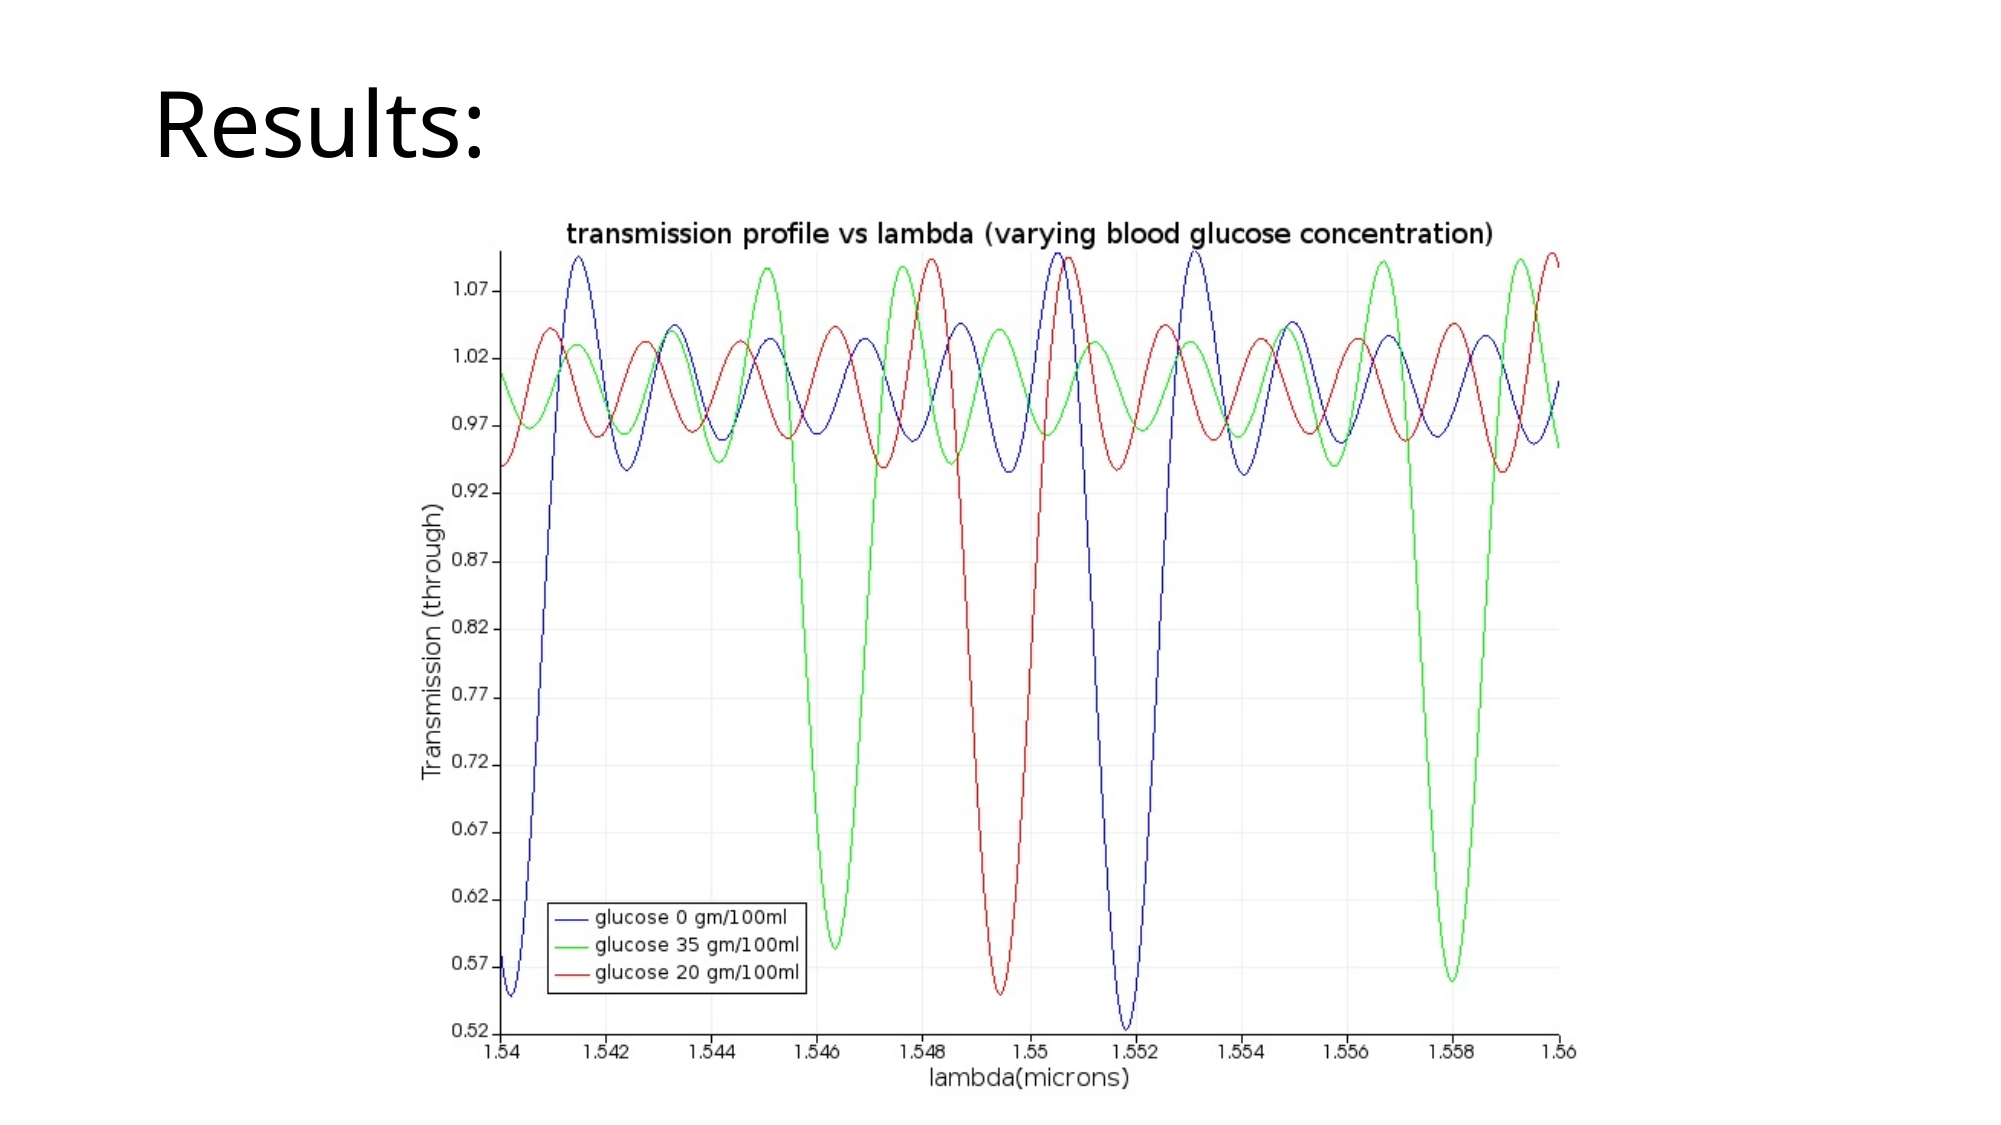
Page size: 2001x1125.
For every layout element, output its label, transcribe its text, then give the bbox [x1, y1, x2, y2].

picture [416, 216, 1590, 1100]
title Results: [137, 59, 1863, 196]
